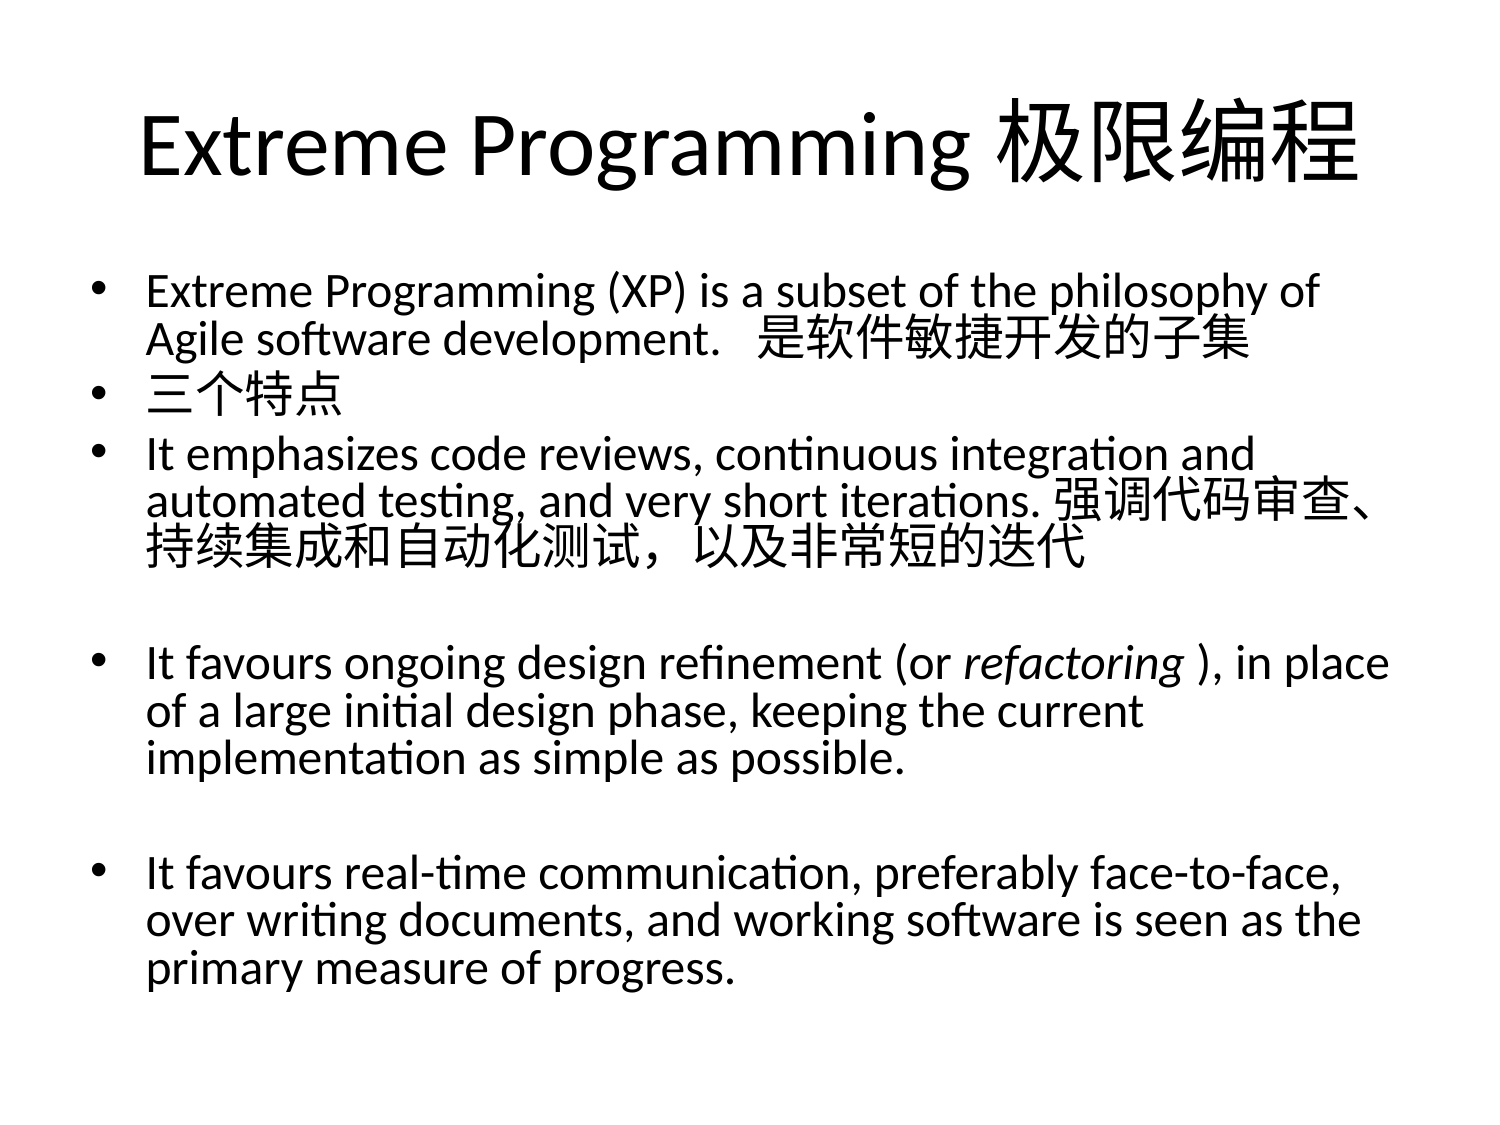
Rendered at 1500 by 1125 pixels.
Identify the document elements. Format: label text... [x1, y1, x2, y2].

list Extreme Programming (XP) is a subset of the philosophy of Agile software development. 是软件敏捷开发的子集 三个特点 It emphasizes code reviews, continuous integration and automated testing, and very short iterations.强调代码审查、持续集成和自动化测试，以及非常短的迭代 It favours ongoing design refinement (or refactoring ), in place of a large initial design phase, keeping the current implementation as simple as possible. It favours real-time communication, preferably face-to-face, over writing documents, and working software is seen as the primary measure of progress. [75, 262, 1425, 1005]
title Extreme Programming极限编程 [75, 45, 1425, 233]
